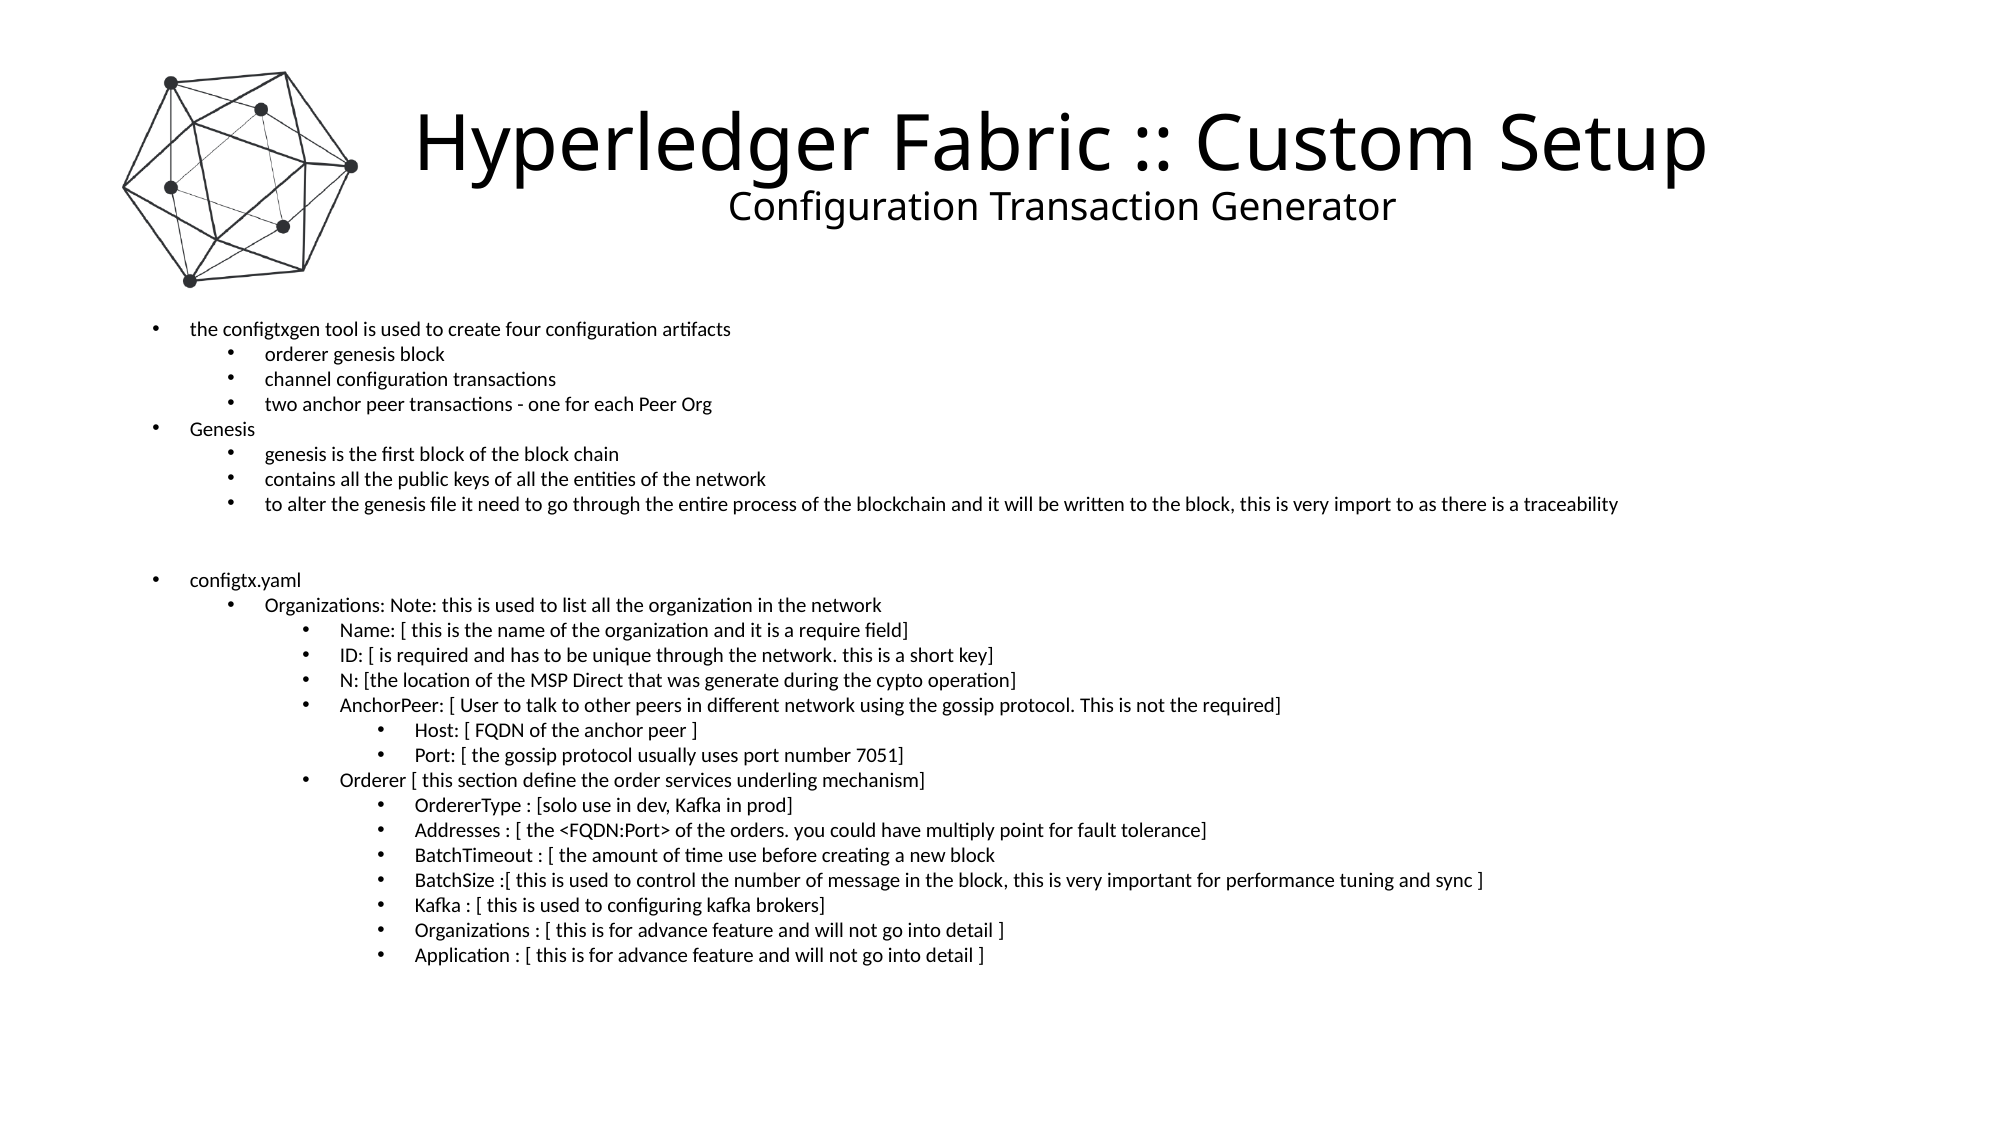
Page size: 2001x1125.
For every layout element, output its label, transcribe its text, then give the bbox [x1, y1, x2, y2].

picture [120, 57, 360, 297]
title Hyperledger Fabric :: Custom Setup Configuration Transaction Generator [392, 57, 1732, 275]
list the configtxgen tool is used to create four configuration artifacts orderer genesis block channel configuration transactions two anchor peer transactions - one for each Peer Org Genesis genesis is the first block of the block chain contains all the public keys of all the entities of the network to alter the genesis file it need to go through the entire process of the blockchain and it will be written to the block, this is very import to as there is a traceability configtx.yaml Organizations: Note: this is used to list all the organization in the network Name: [ this is the name of the organization and it is a require field] ID: [ is required and has to be unique through the network. this is a short key] N: [the location of the MSP Direct that was generate during the cypto operation] AnchorPeer: [ User to talk to other peers in different network using the gossip protocol. This is not the required] Host: [ FQDN of the anchor peer ] Port: [ the gossip protocol usually uses port number 7051] Orderer [ this section define the order services underling mechanism] OrdererType : [solo use in dev, Kafka in prod] Addresses : [ the <FQDN:Port> of the orders. you could have multiply point for fault tolerance] BatchTimeout : [ the amount of time use before creating a new block BatchSize :[ this is used to control the number of message in the block, this is very important for performance tuning and sync ] Kafka : [ this is used to configuring kafka brokers] Organizations : [ this is for advance feature and will not go into detail ] Application : [ this is for advance feature and will not go into detail ] [137, 307, 1780, 975]
